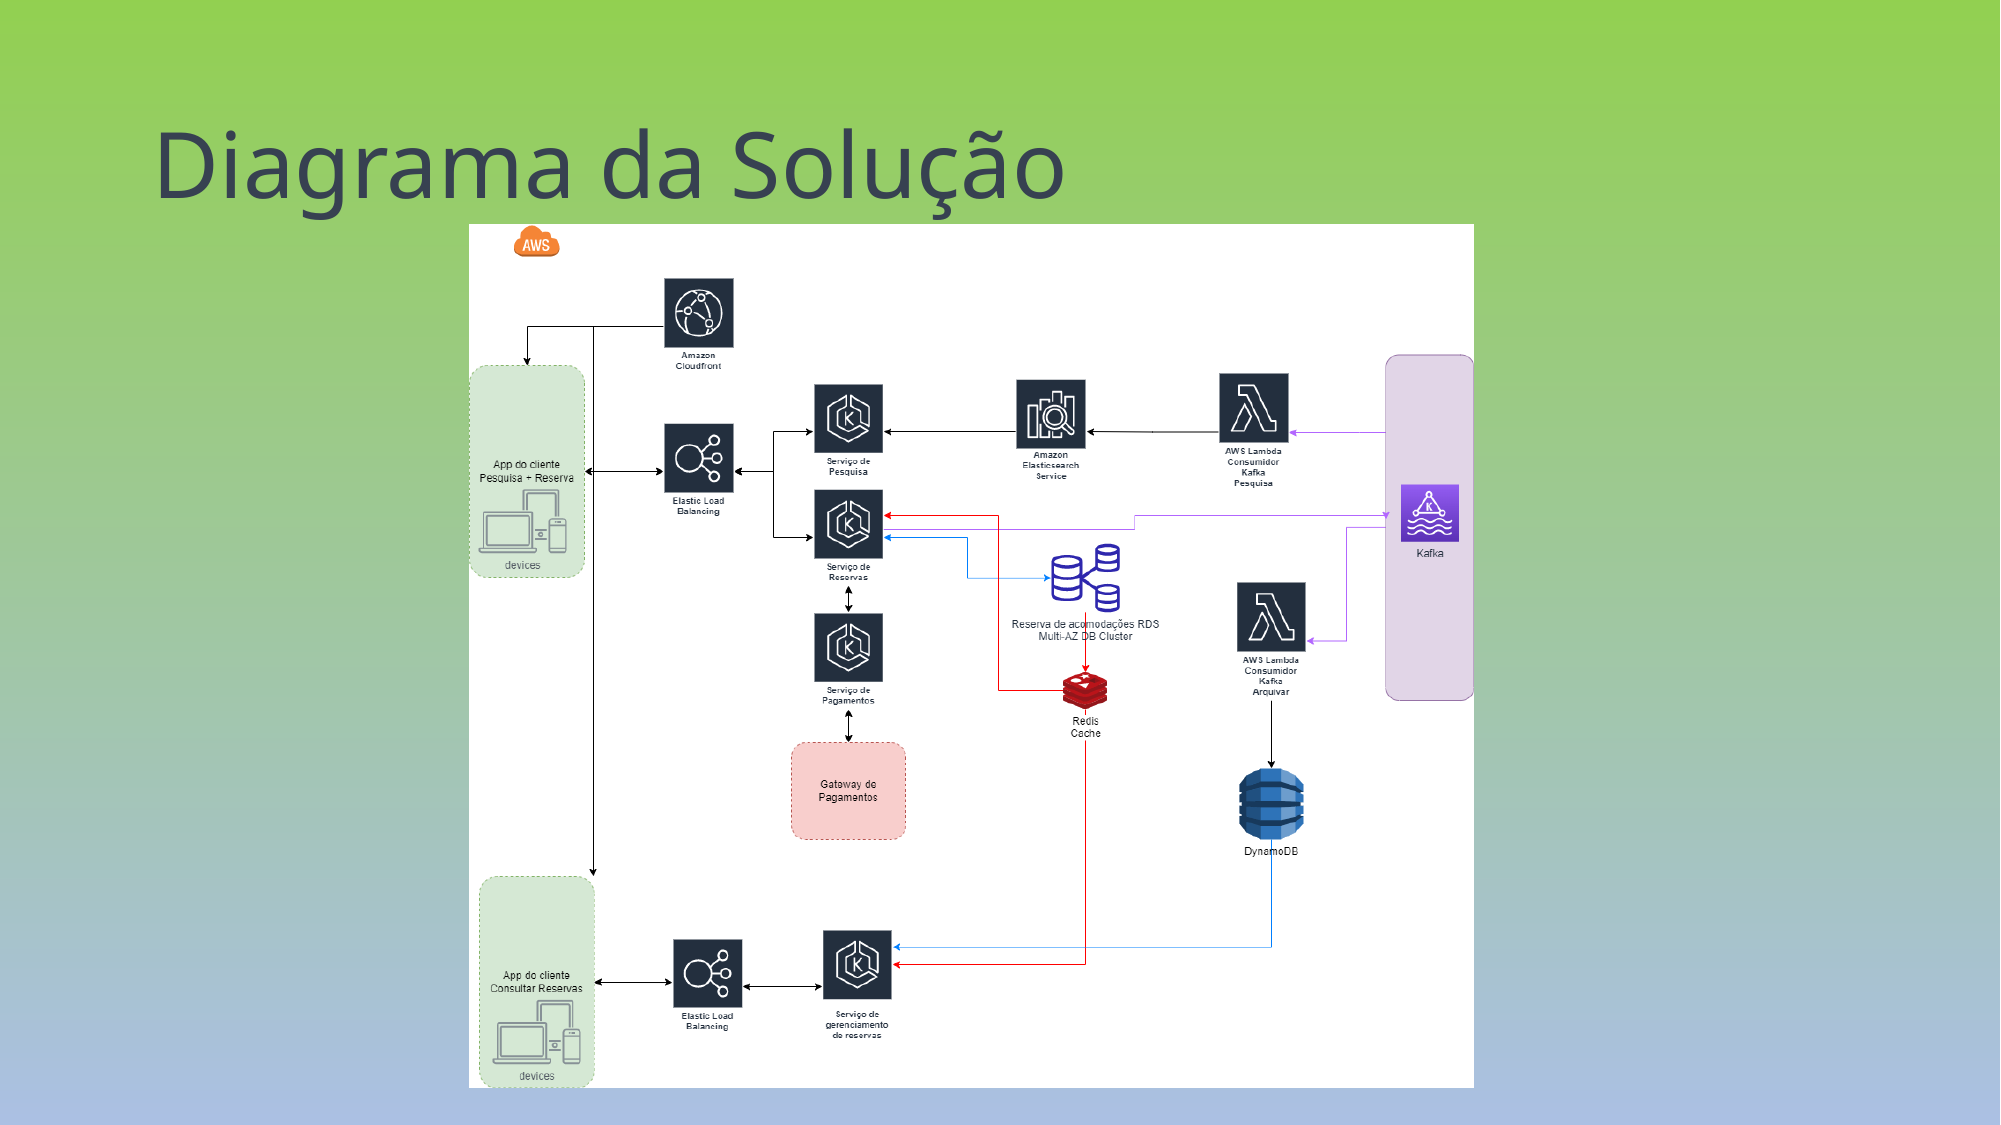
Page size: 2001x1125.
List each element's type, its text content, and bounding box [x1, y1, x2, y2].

title Diagrama da Solução [137, 59, 1863, 278]
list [469, 224, 1474, 1089]
